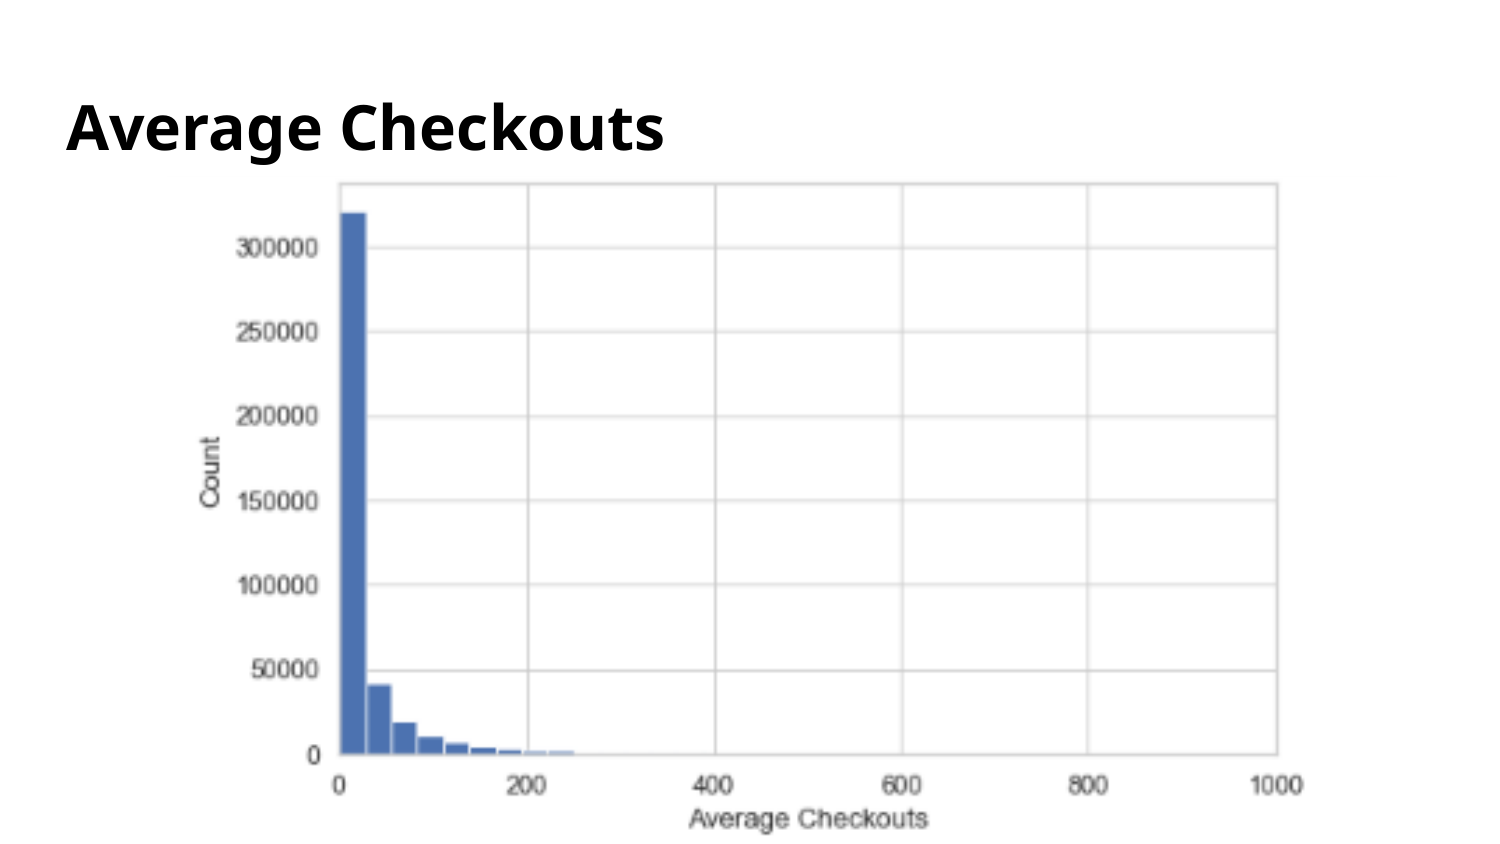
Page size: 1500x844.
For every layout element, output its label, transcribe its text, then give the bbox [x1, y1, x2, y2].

picture [167, 175, 1398, 844]
title Average Checkouts [51, 72, 1449, 176]
